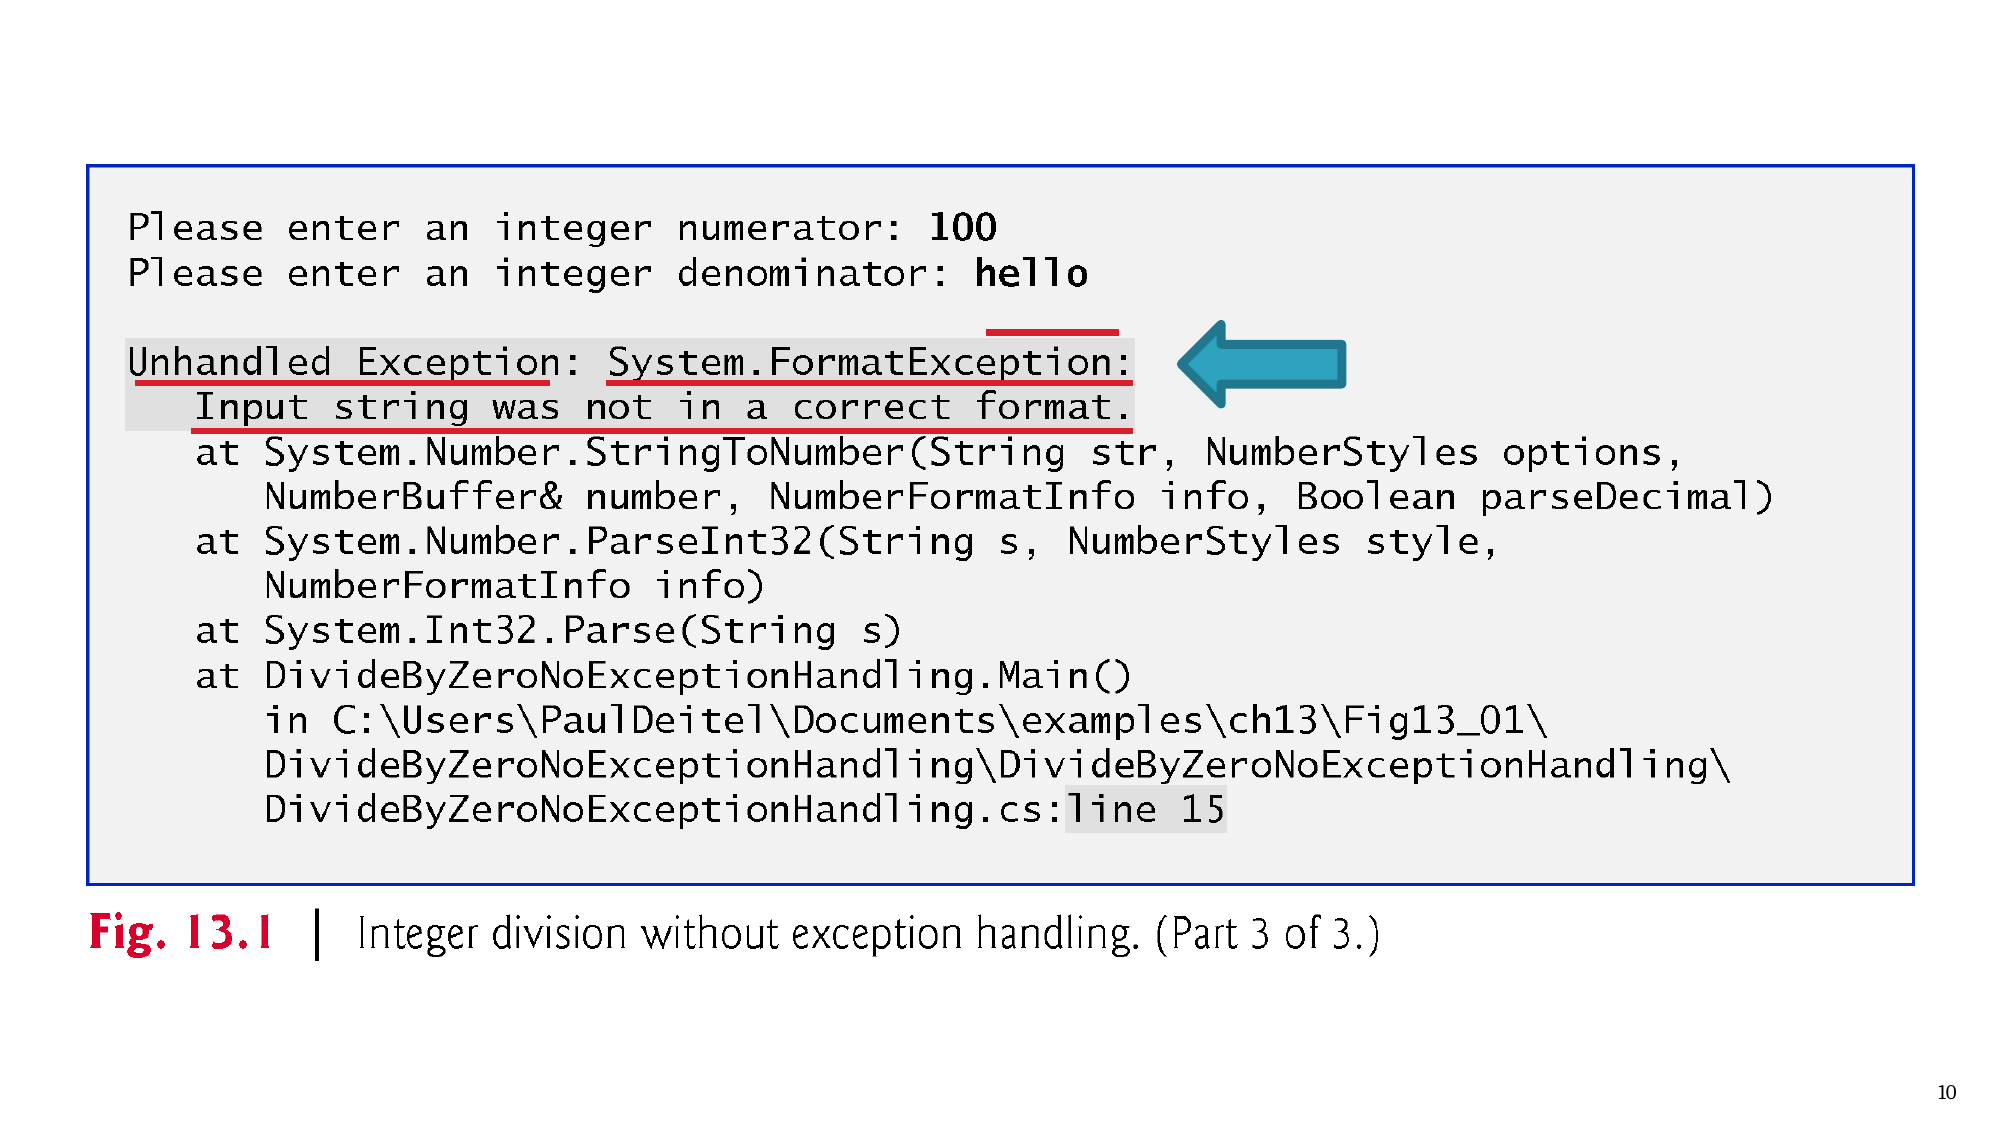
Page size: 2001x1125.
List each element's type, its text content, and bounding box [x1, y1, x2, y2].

slide_number 10 [1891, 1062, 1972, 1112]
picture [0, 78, 2000, 1047]
